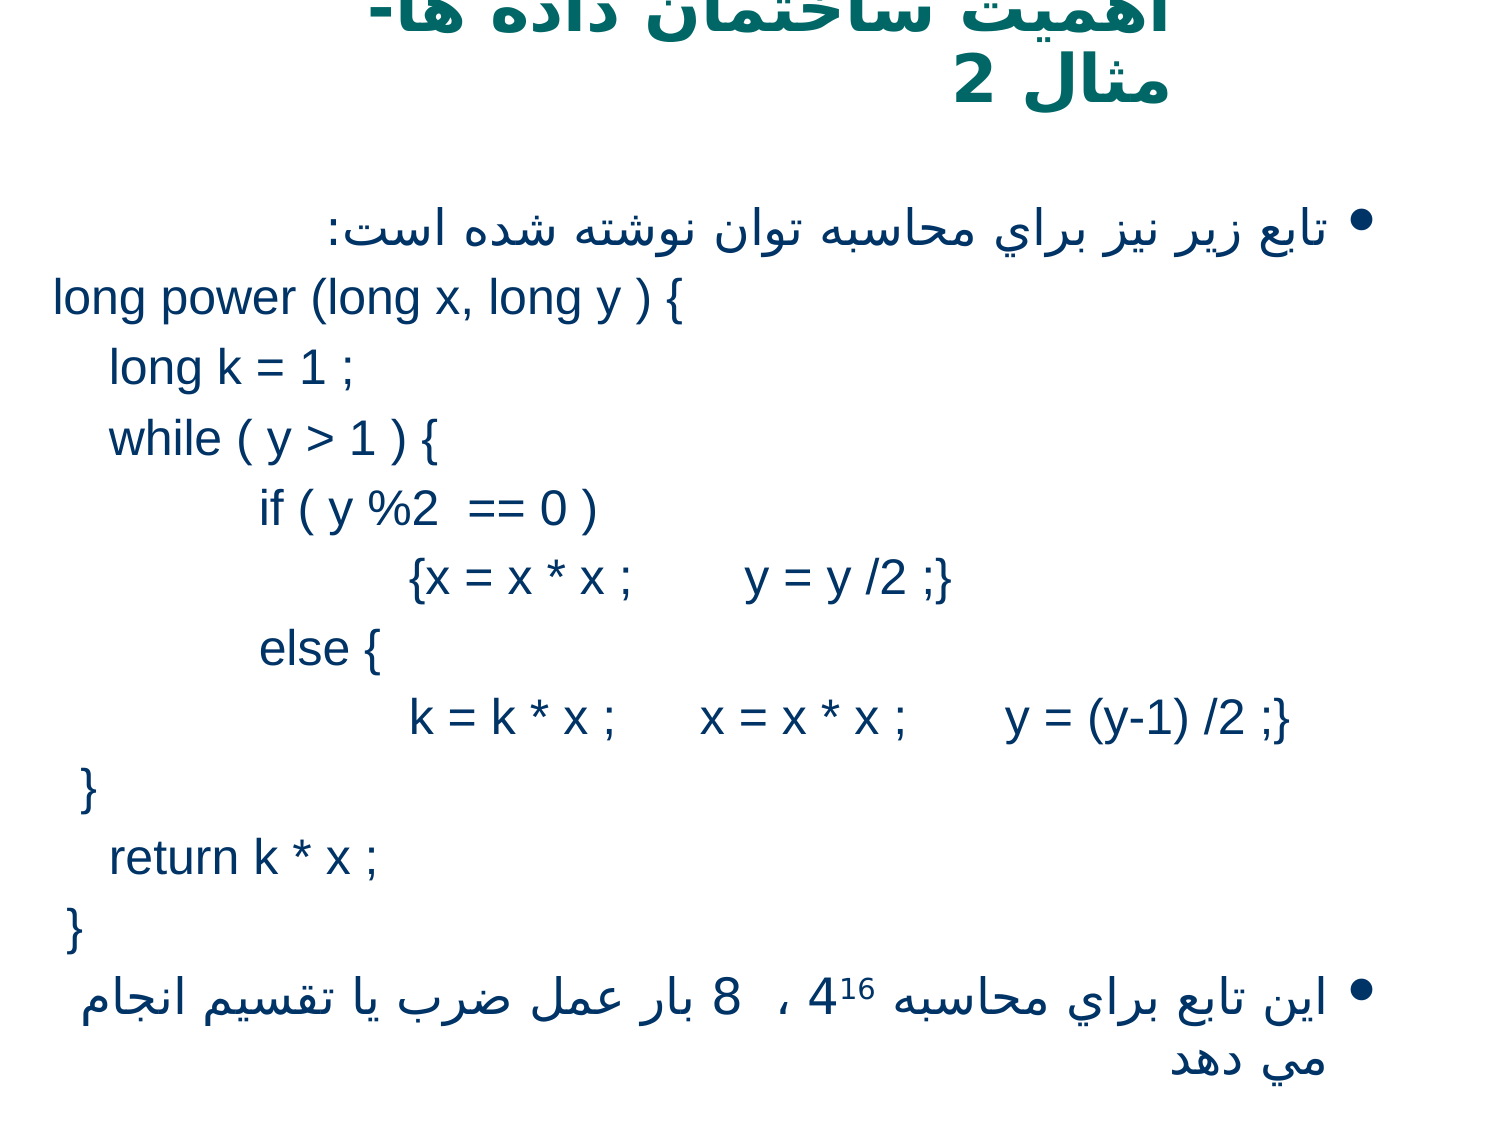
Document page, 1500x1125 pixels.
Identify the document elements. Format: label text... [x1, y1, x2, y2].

list تابع زير نيز براي محاسبه توان نوشته شده است: long power (long x, long y ) { long k = 1 ; while ( y > 1 ) { if ( y %2 == 0 ) {x = x * x ; y = y /2 ;} else { k = k * x ; x = x * x ; y = (y-1) /2 ;} } return k * x ; } اين تابع براي محاسبه 416 ، 8 بار عمل ضرب يا تقسيم انجام مي دهد [37, 187, 1400, 999]
title اهميت ساختمان داده ها- مثال 2 [212, 24, 1188, 125]
